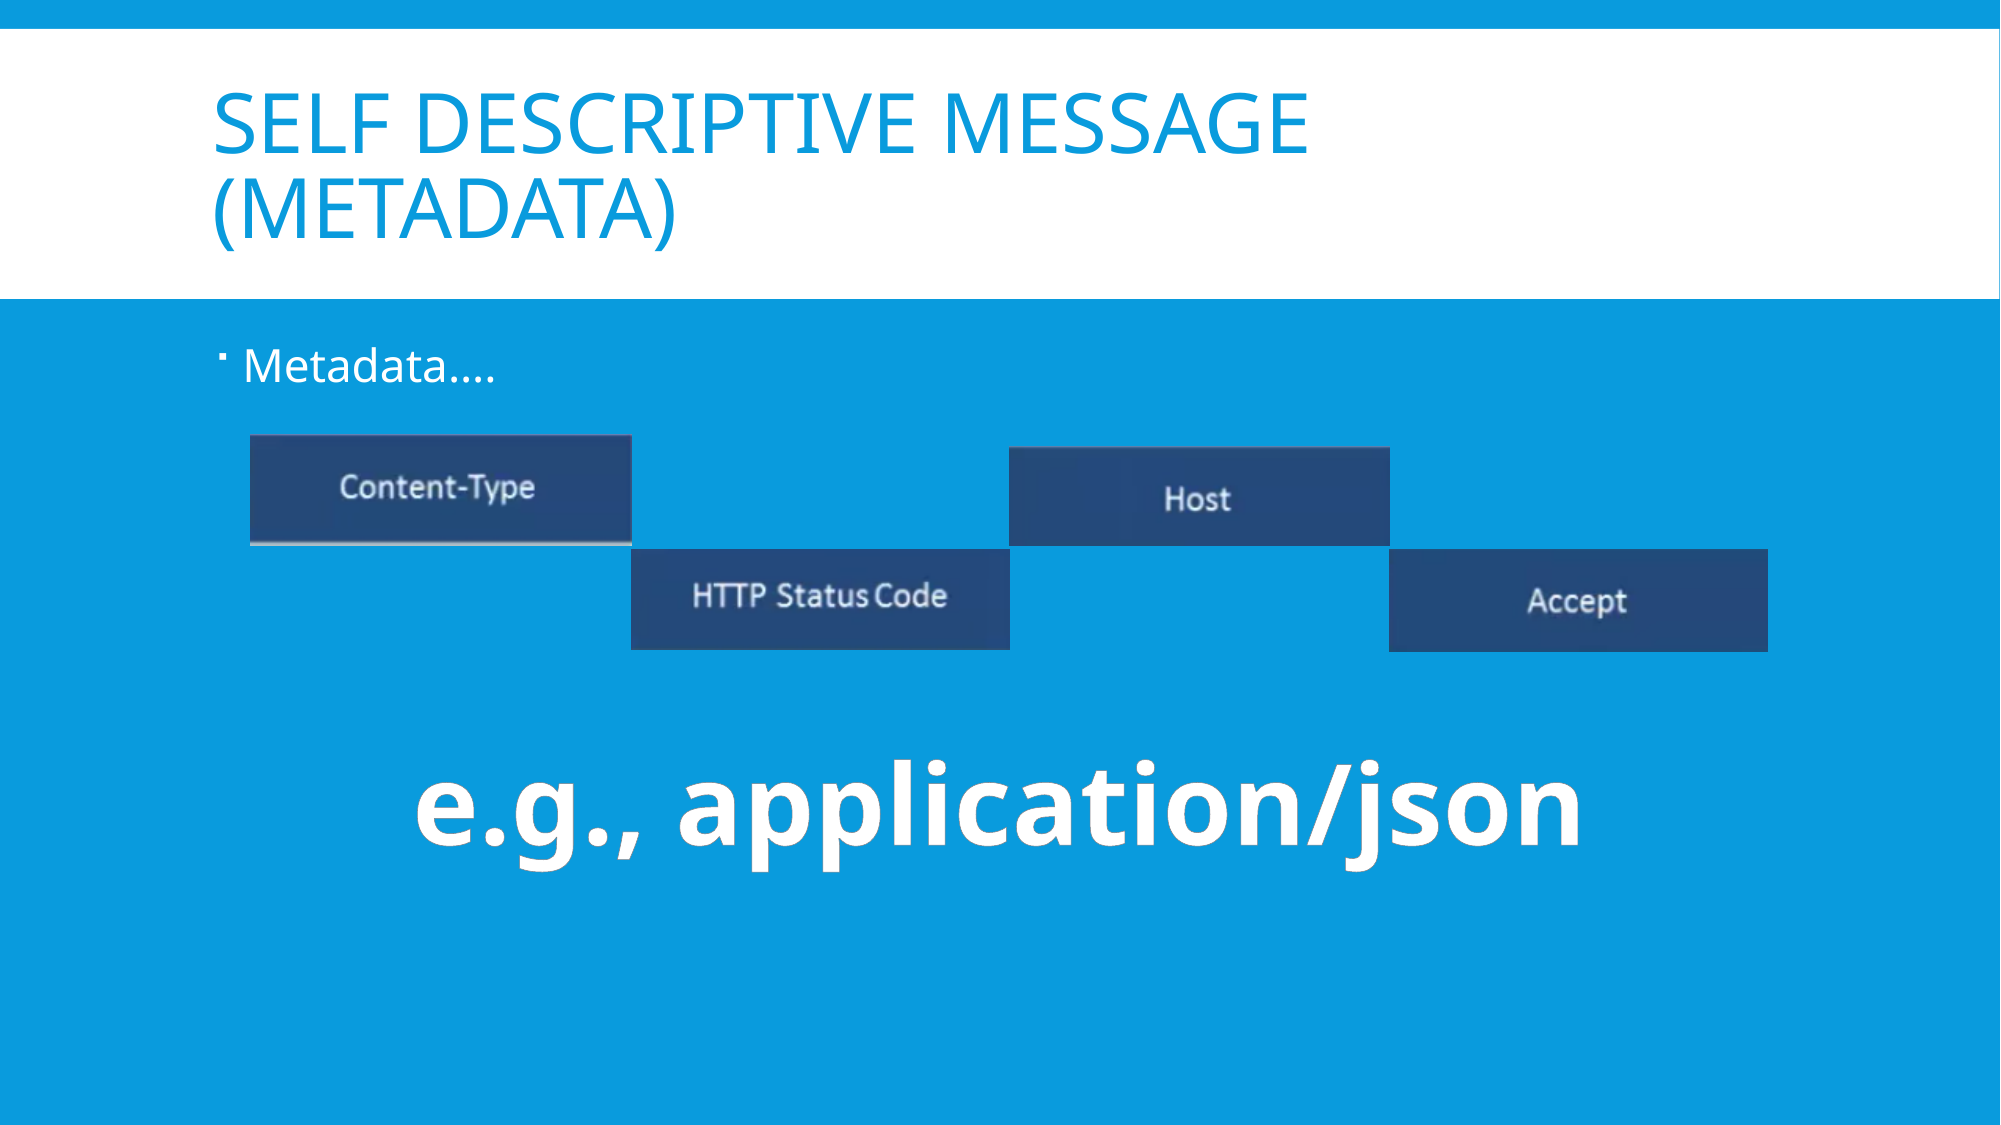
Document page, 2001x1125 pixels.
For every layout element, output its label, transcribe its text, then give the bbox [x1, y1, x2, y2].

picture [251, 435, 631, 545]
picture [1010, 447, 1389, 545]
picture [632, 550, 1009, 649]
text_box e.g., application/json [397, 725, 1603, 876]
list Metadata…. [197, 329, 685, 435]
picture [1390, 550, 1767, 651]
title Self Descriptive Message (MetaData) [197, 46, 1803, 295]
